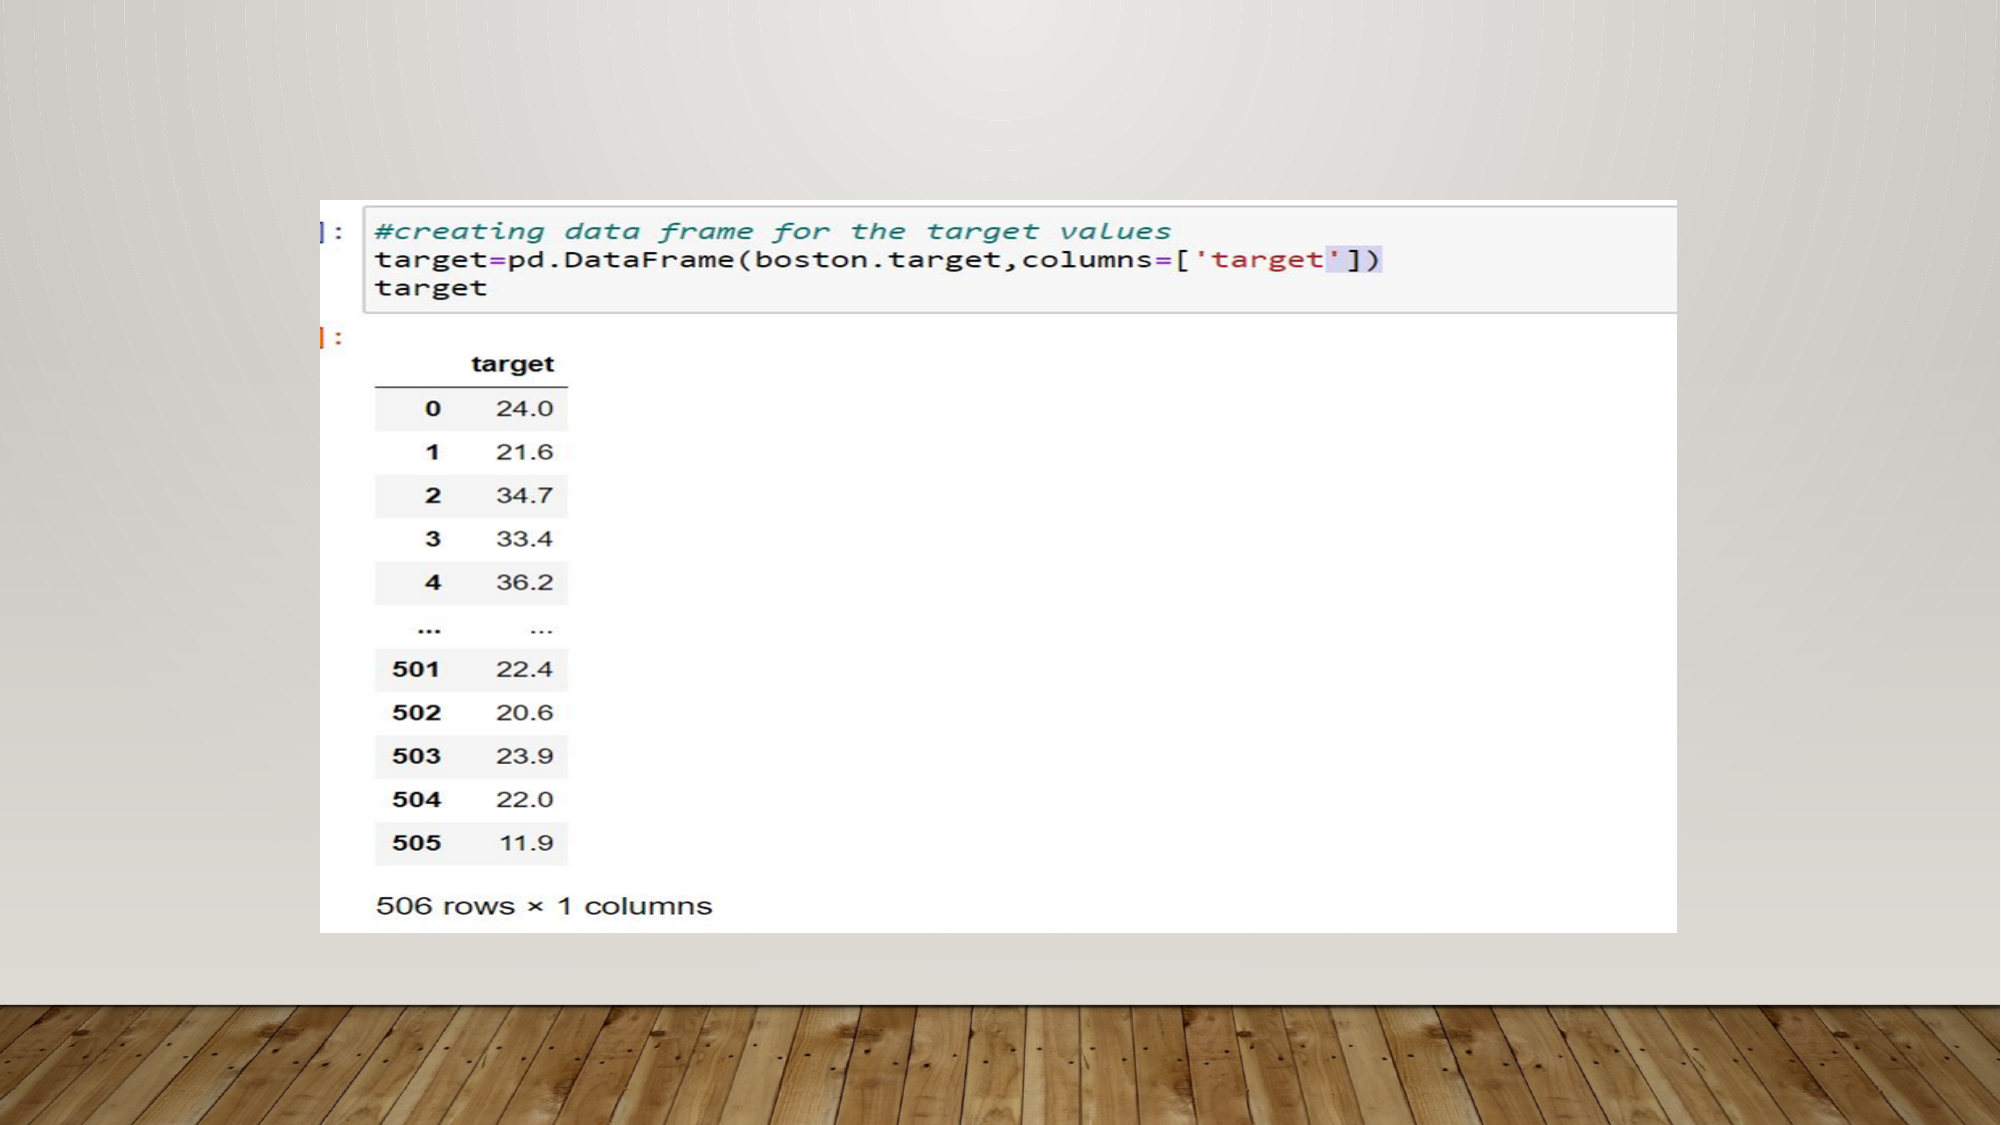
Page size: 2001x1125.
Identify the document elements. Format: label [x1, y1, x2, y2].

picture [0, 1005, 2000, 1125]
picture [320, 200, 1677, 934]
